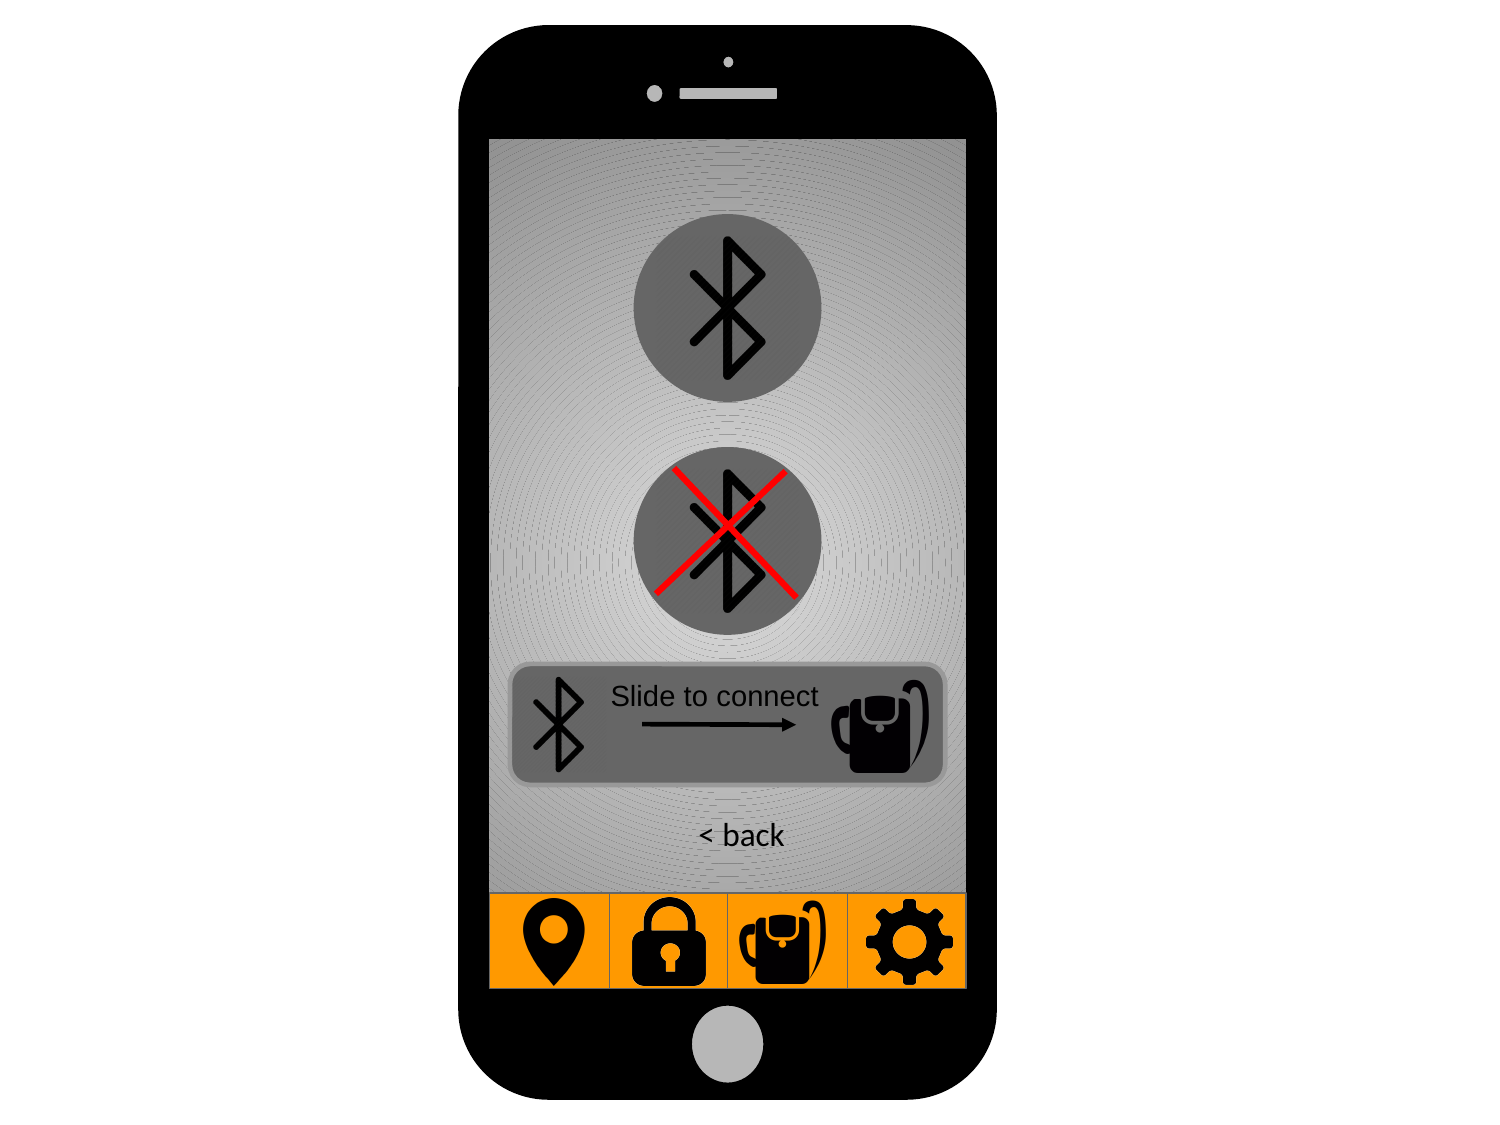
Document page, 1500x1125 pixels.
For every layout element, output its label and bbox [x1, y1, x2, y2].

picture [655, 235, 801, 381]
text_box [673, 467, 797, 598]
text_box [458, 25, 997, 1100]
text_box [489, 892, 967, 989]
text_box [655, 470, 786, 595]
picture [655, 468, 801, 614]
picture [511, 898, 599, 986]
picture [831, 676, 929, 773]
picture [738, 897, 826, 985]
picture [631, 897, 706, 986]
picture [509, 675, 607, 773]
picture [866, 899, 954, 985]
